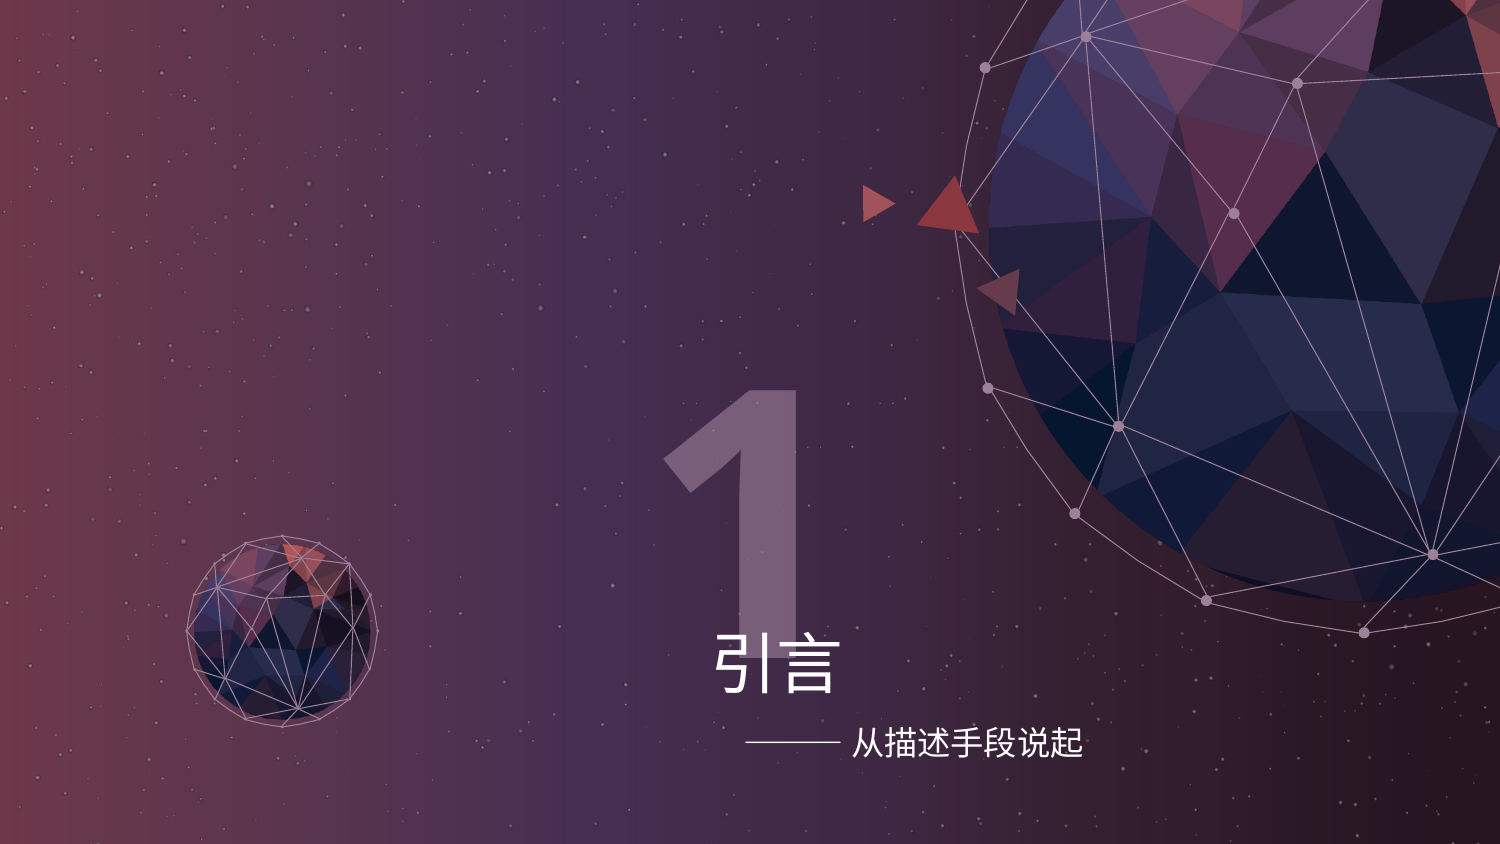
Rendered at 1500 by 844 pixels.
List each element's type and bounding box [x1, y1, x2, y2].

text_box [185, 534, 380, 729]
text_box [0, 0, 1500, 844]
text_box [948, 0, 1500, 639]
